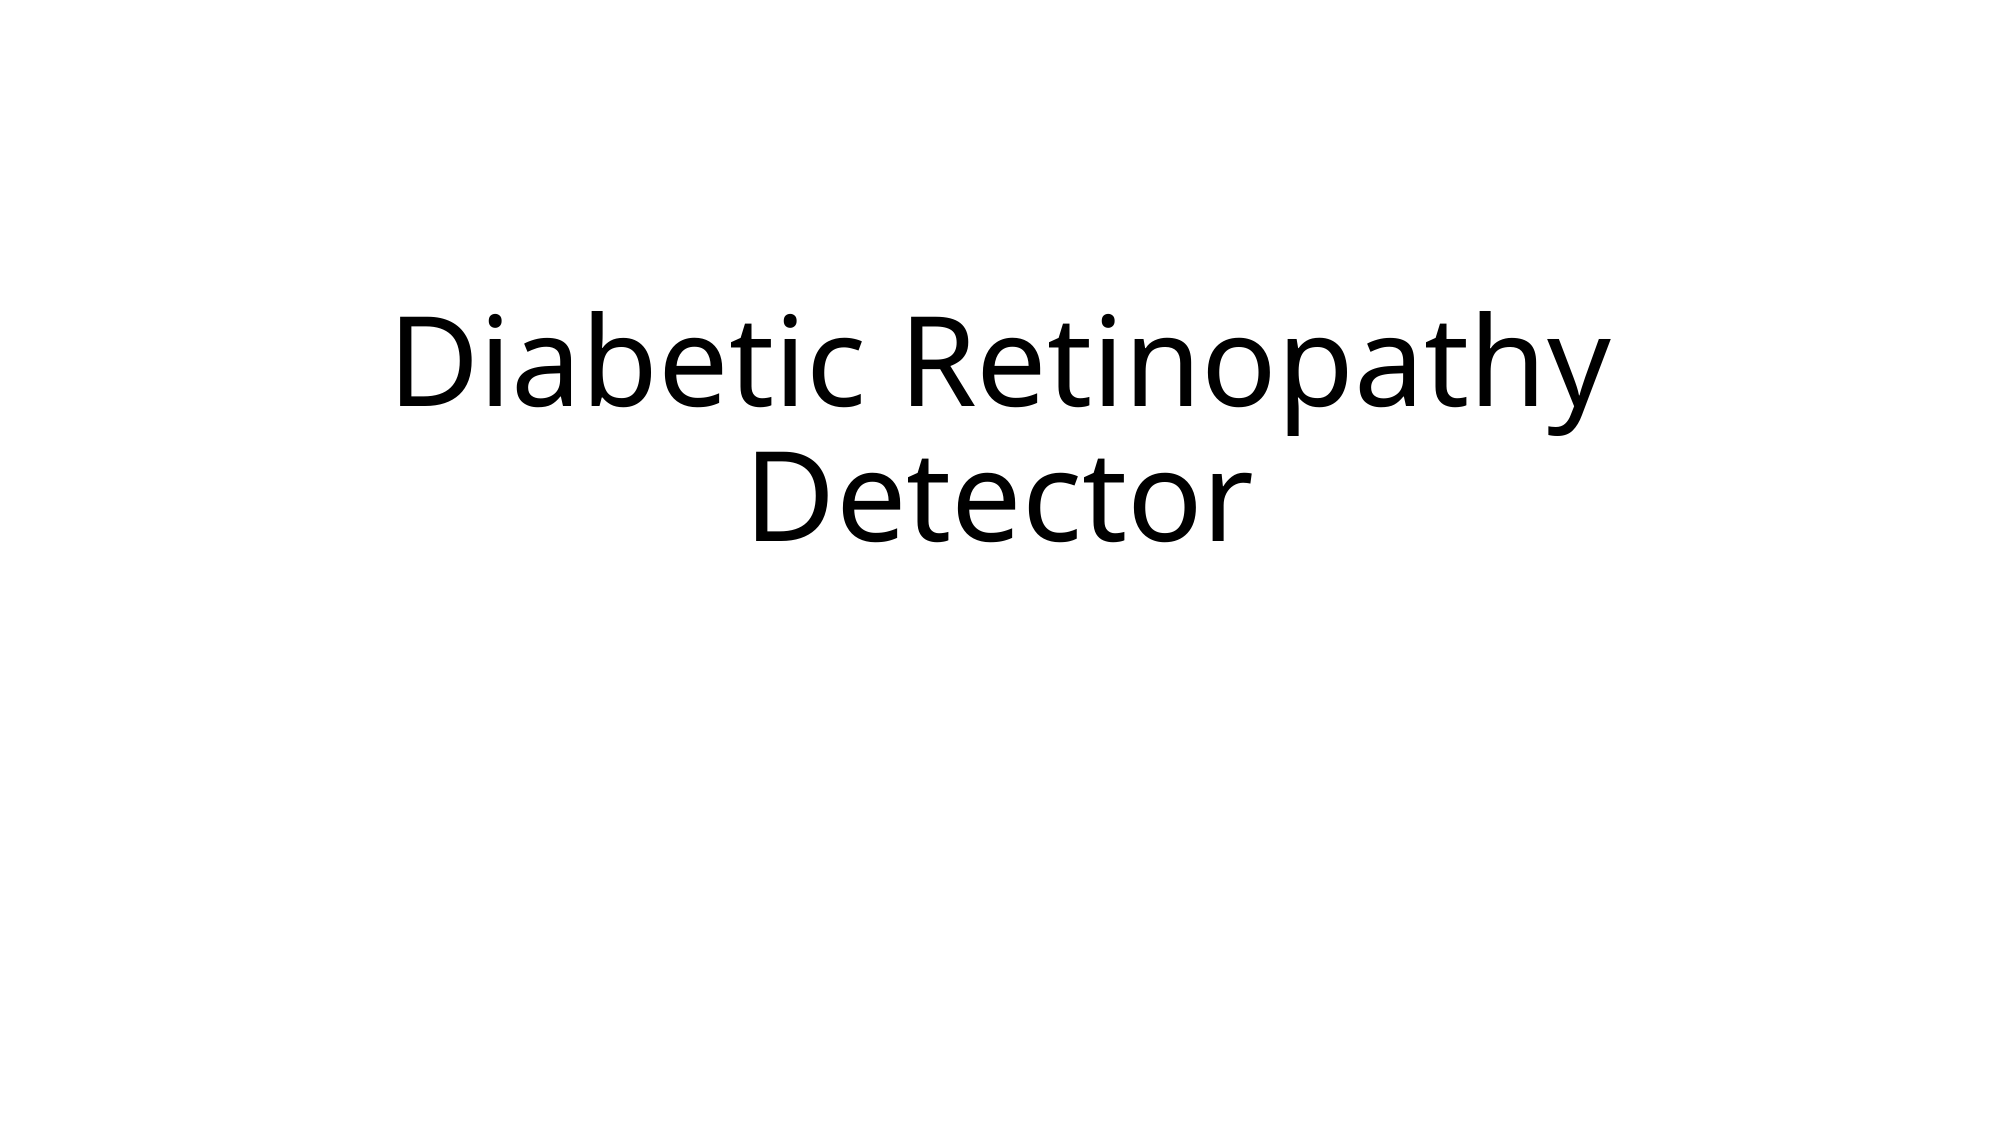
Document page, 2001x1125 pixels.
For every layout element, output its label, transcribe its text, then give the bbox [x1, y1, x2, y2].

title Diabetic Retinopathy Detector [249, 184, 1750, 576]
